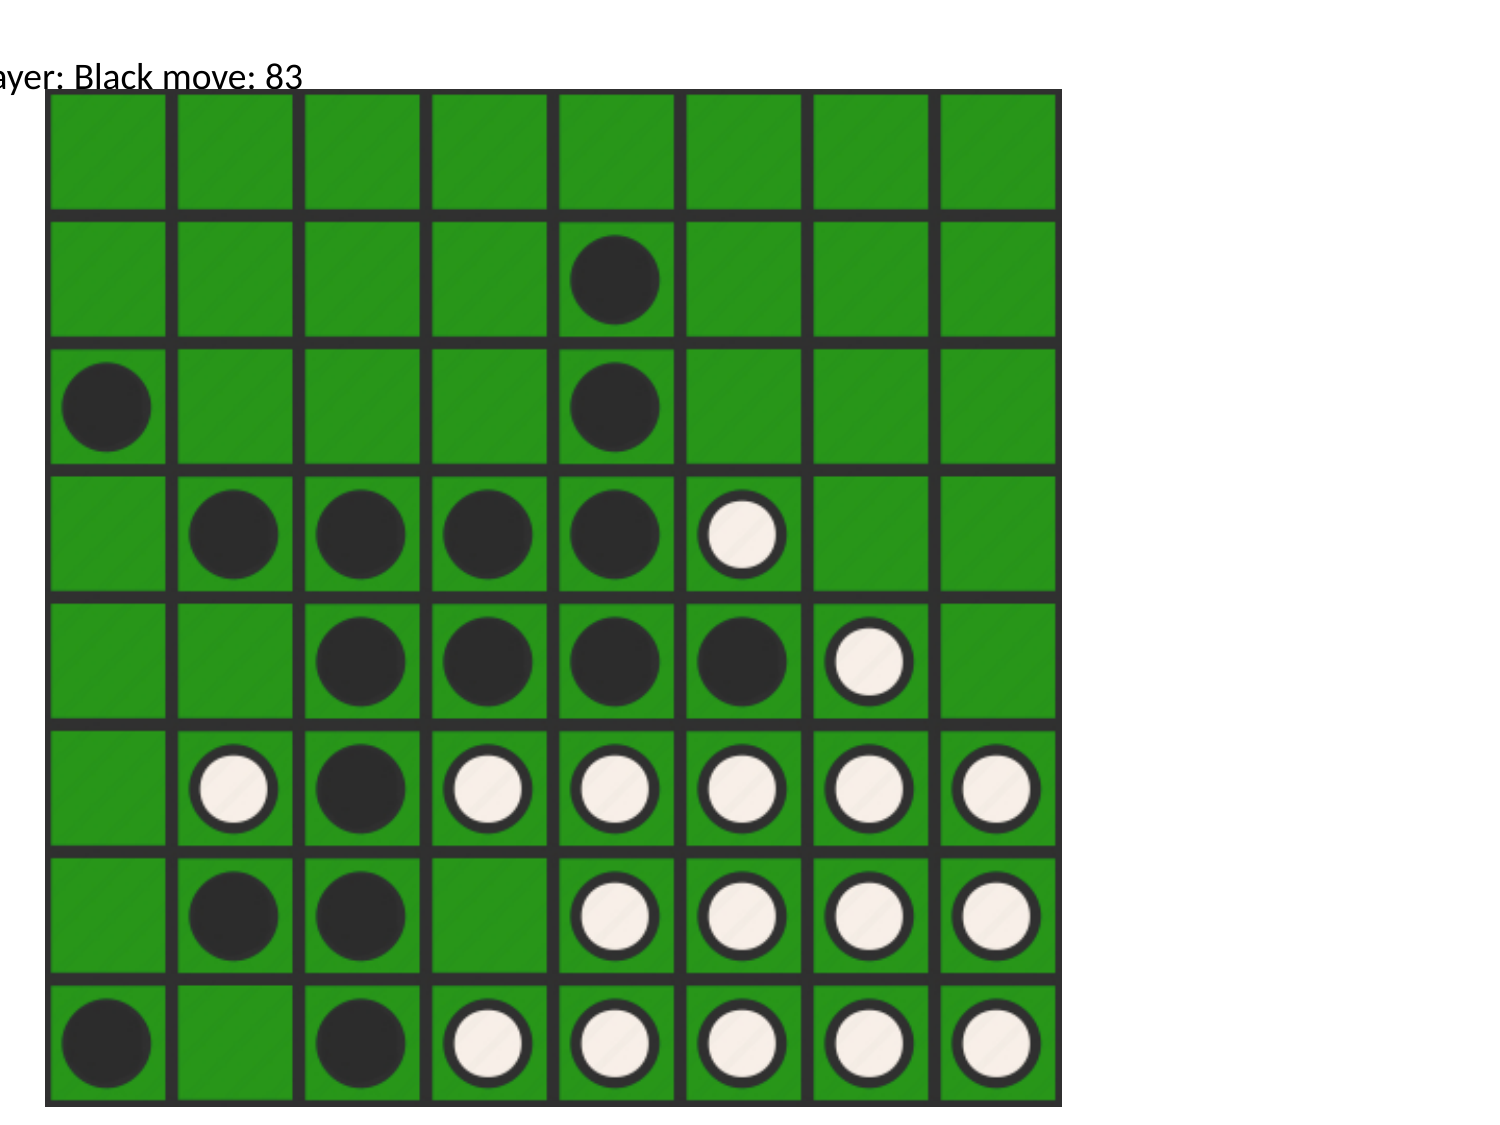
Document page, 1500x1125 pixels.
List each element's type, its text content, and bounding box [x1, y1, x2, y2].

text_box turn: 29 player: Black move: 83 [0, 44, 319, 105]
picture [44, 89, 1062, 1107]
